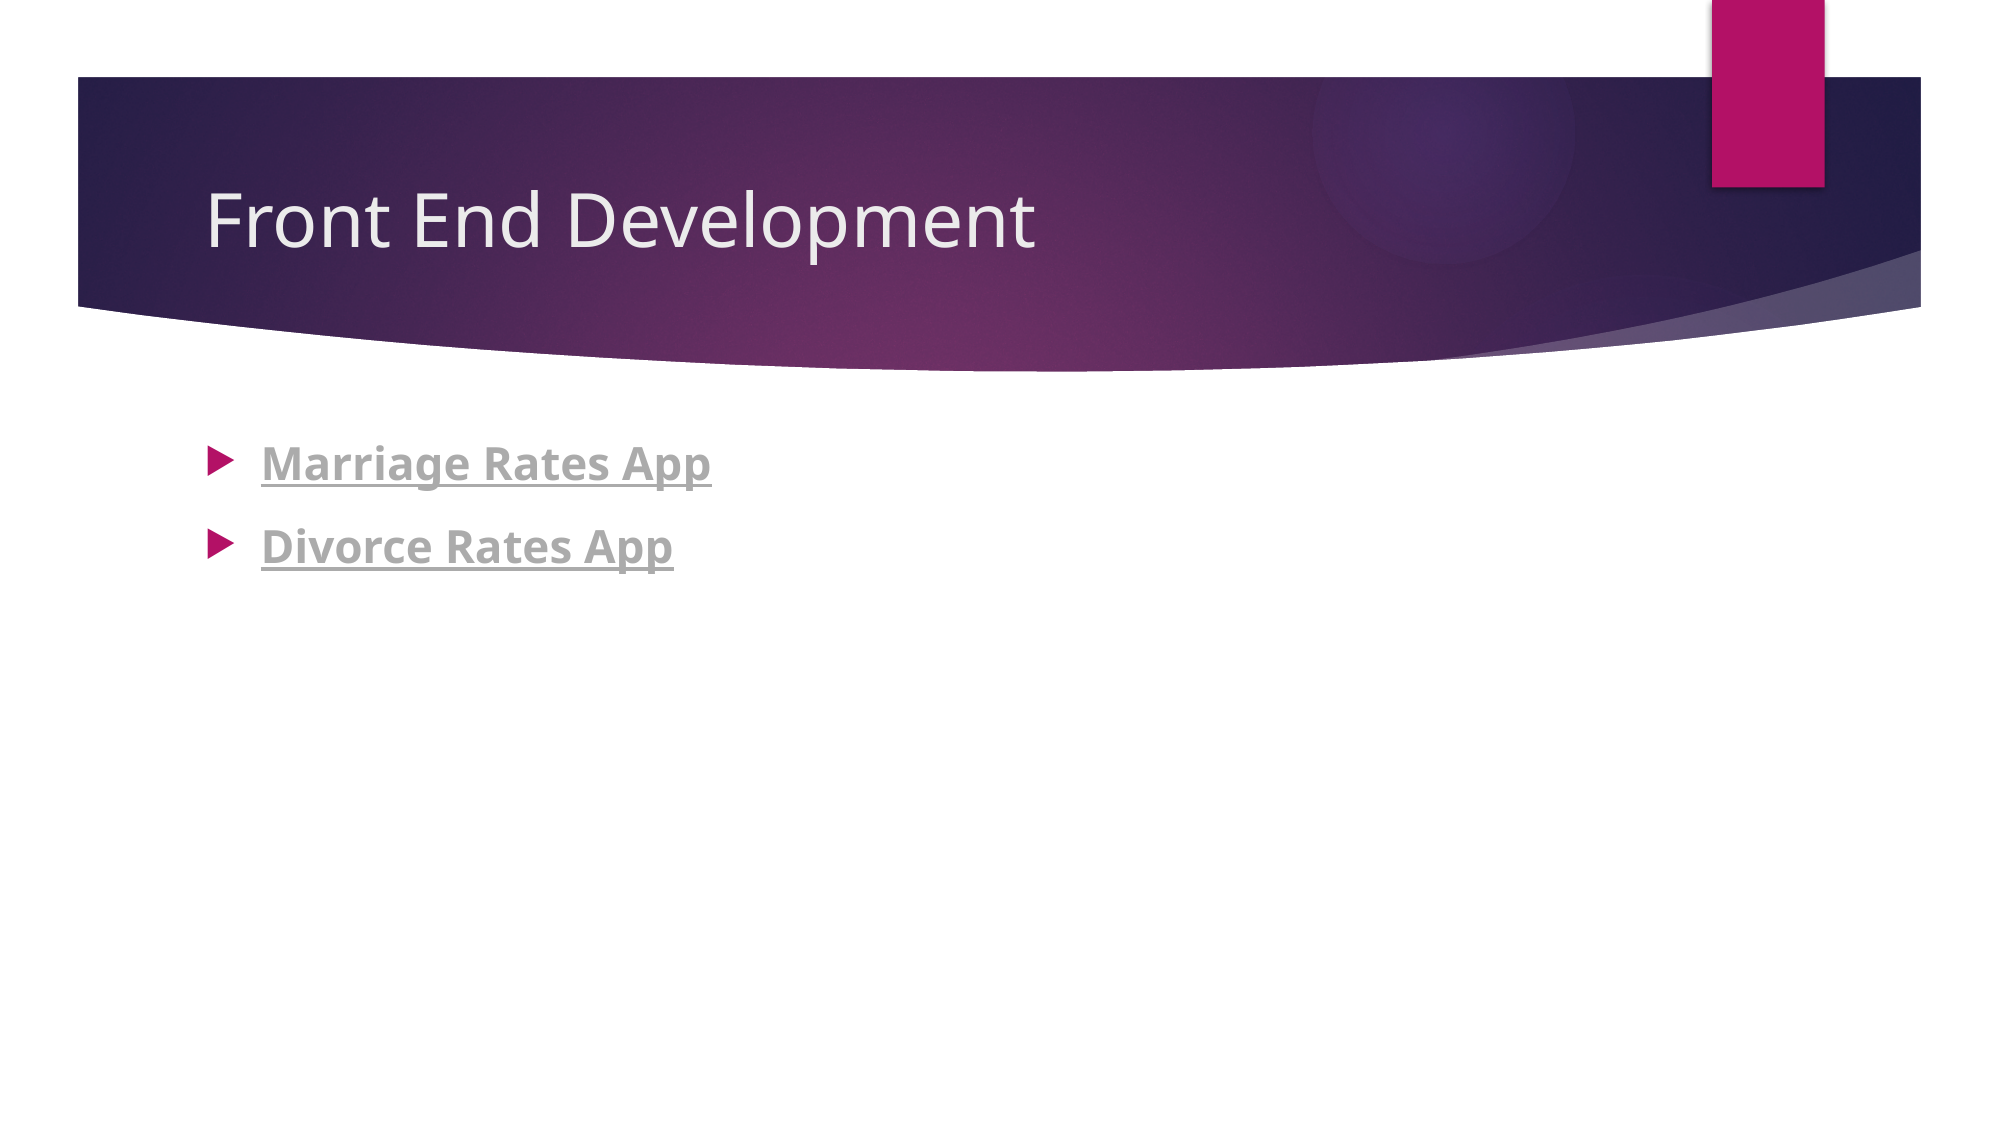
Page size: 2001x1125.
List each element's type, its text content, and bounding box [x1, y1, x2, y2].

title Front End Development [189, 159, 1627, 276]
list Marriage Rates App Divorce Rates App [189, 427, 1638, 988]
